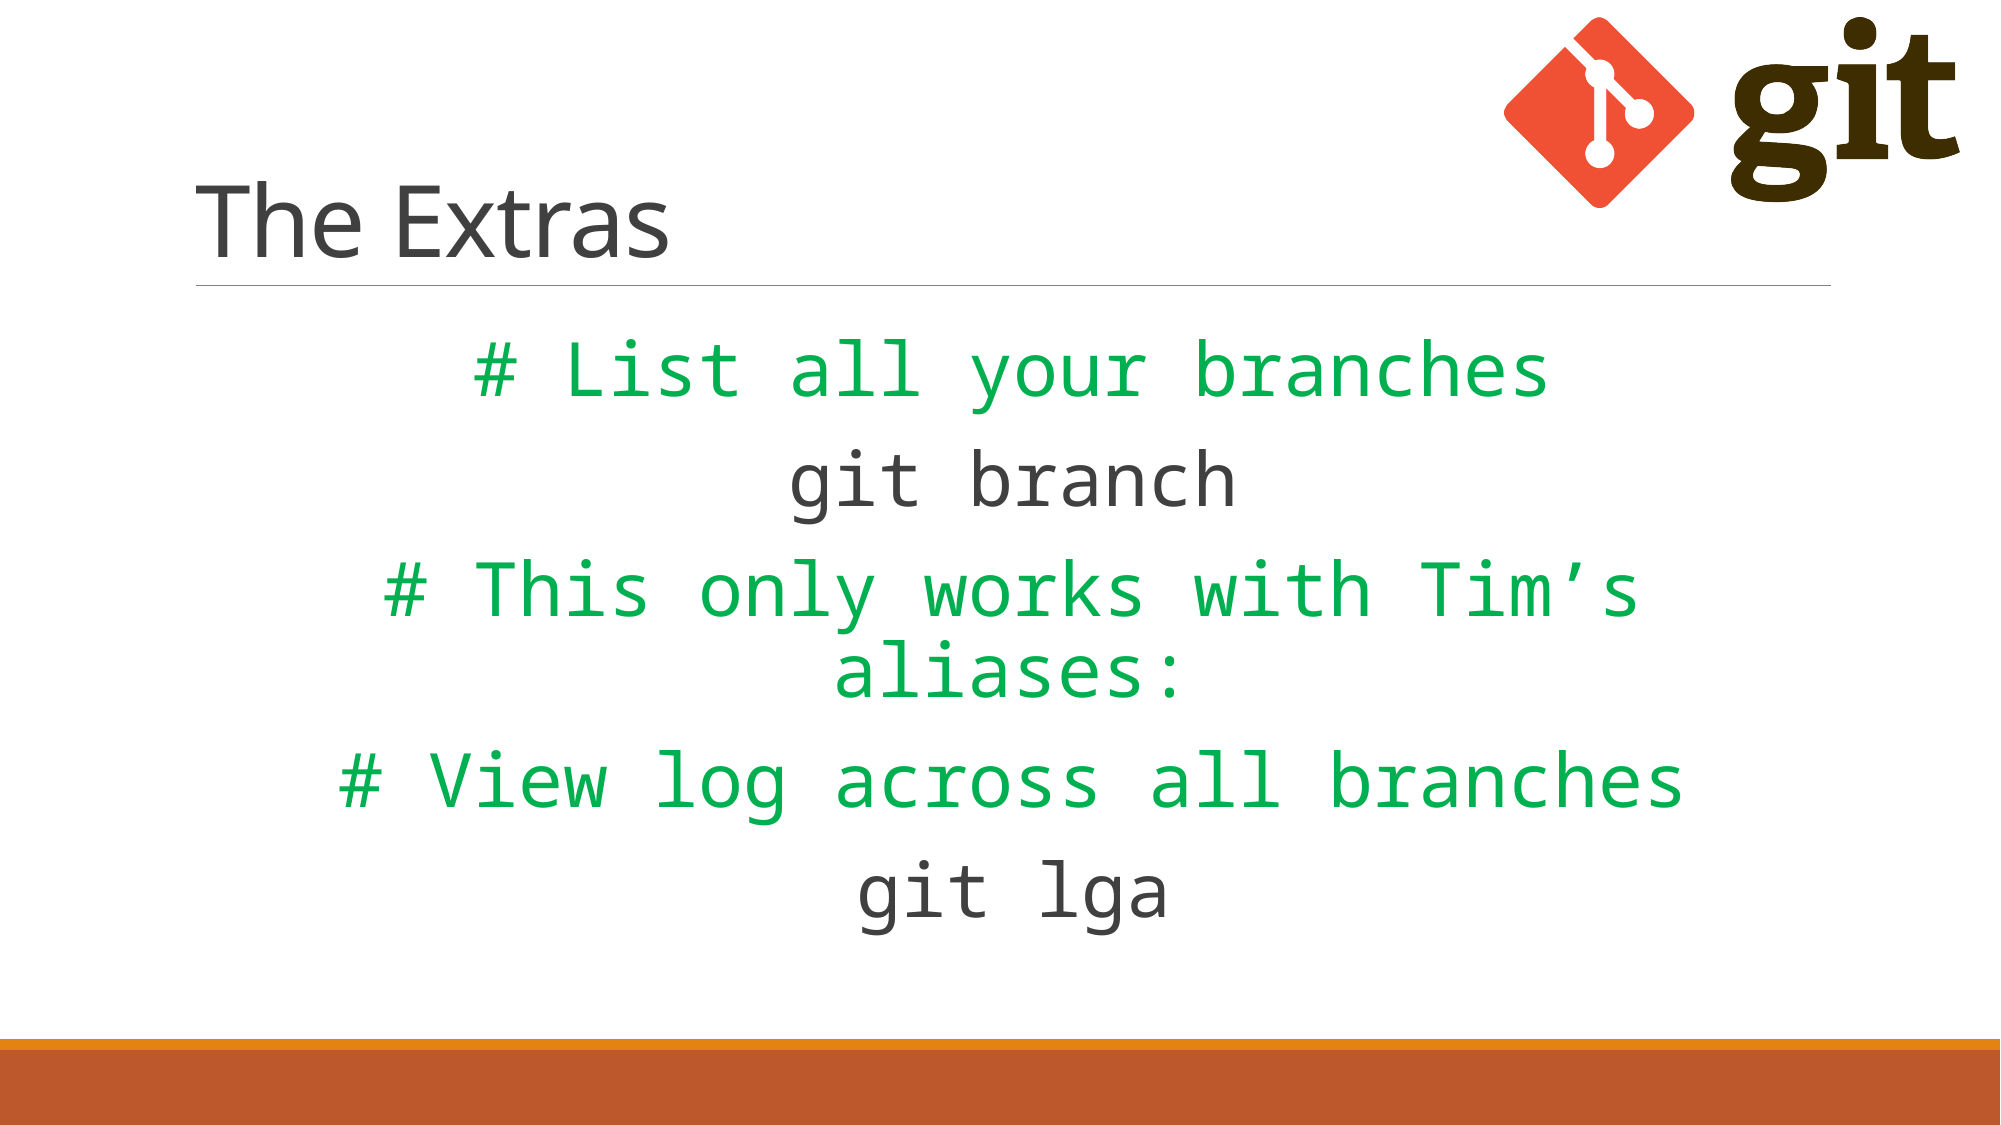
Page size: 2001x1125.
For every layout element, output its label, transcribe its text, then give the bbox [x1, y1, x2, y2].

list # List all your branches git branch # This only works with Tim’s aliases: # View log across all branches git lga [180, 302, 1830, 963]
picture [1504, 17, 1960, 208]
title The Extras [180, 47, 1830, 285]
